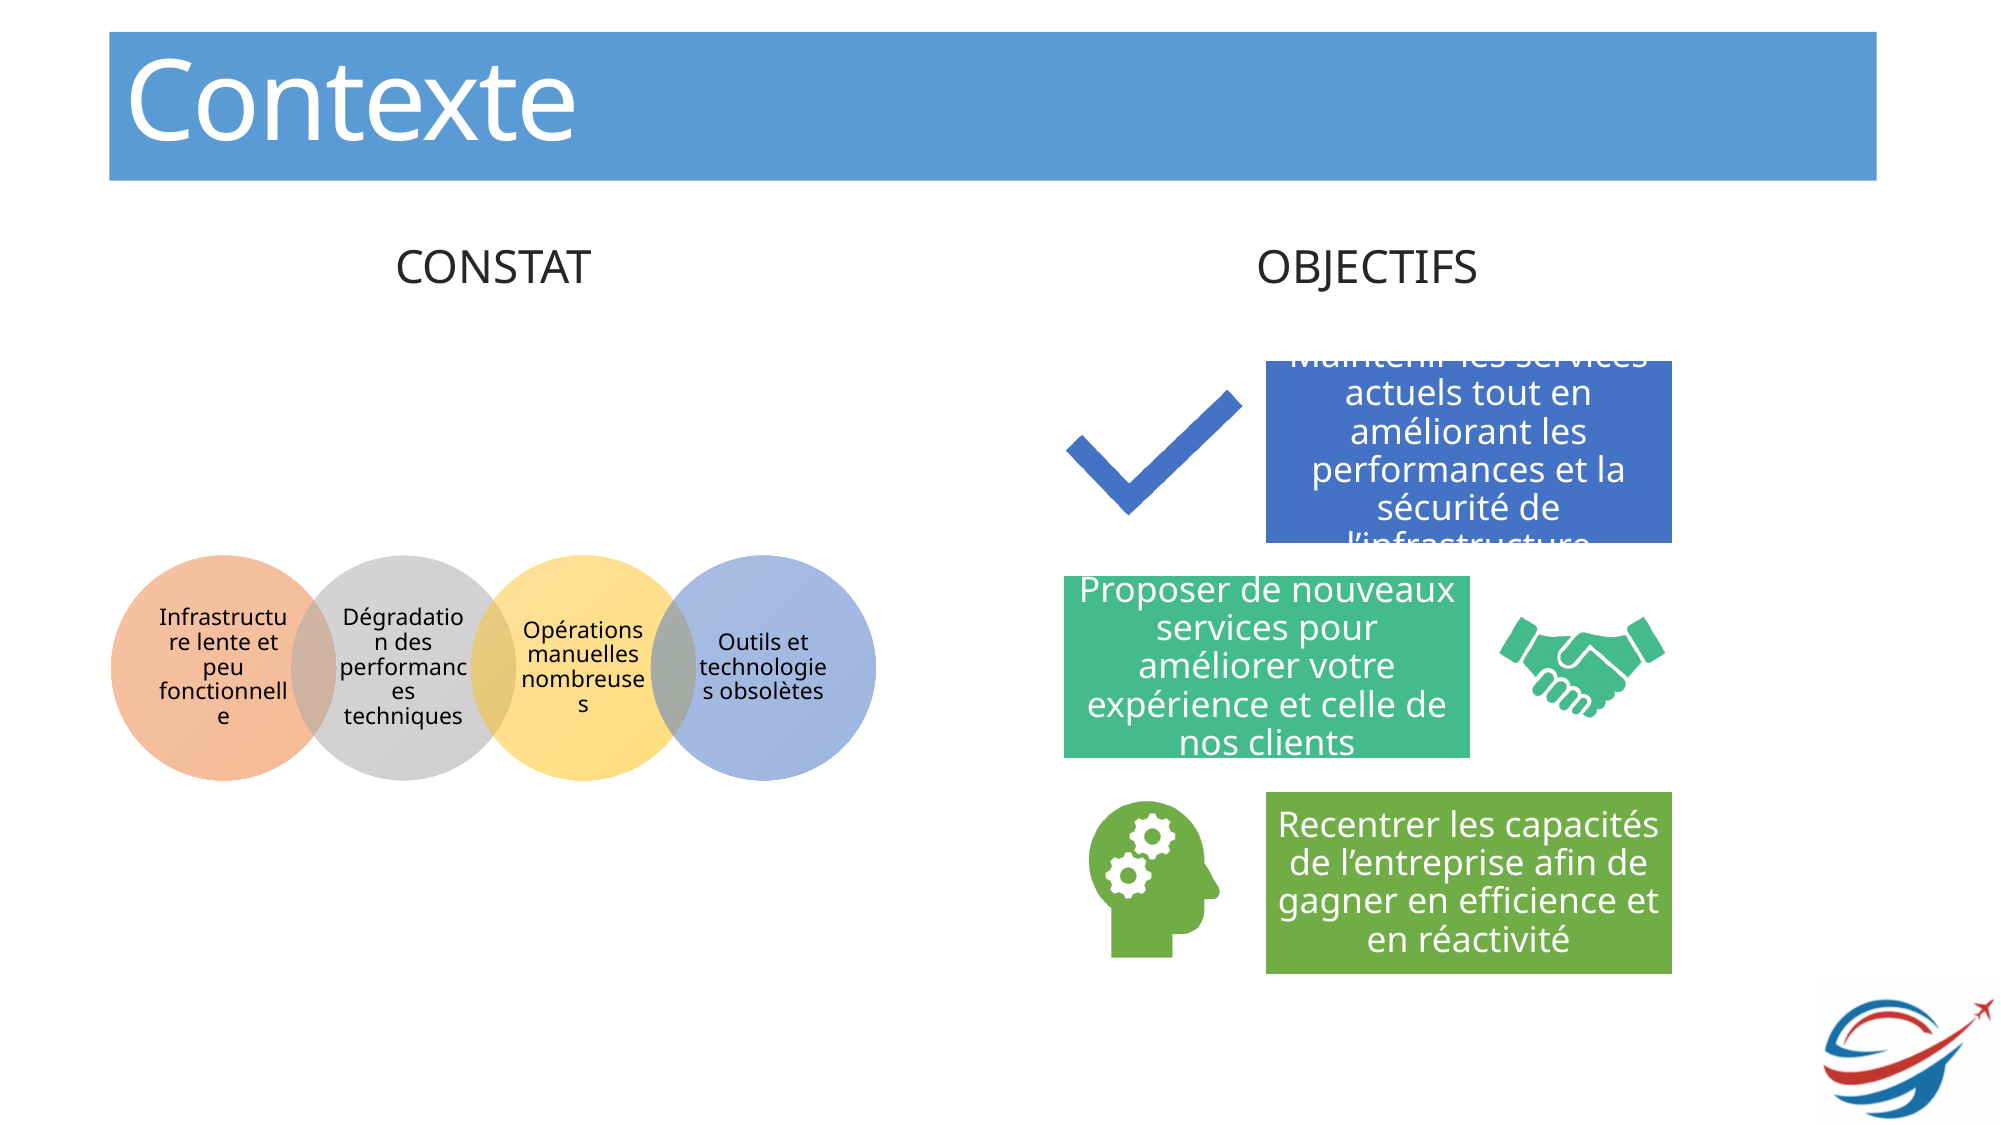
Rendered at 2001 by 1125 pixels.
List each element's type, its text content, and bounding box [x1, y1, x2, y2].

title Contexte [109, 31, 1877, 181]
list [110, 358, 877, 977]
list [985, 358, 1751, 977]
picture [1817, 976, 2000, 1125]
list Constat [111, 210, 876, 330]
list Objectifs [985, 210, 1751, 329]
